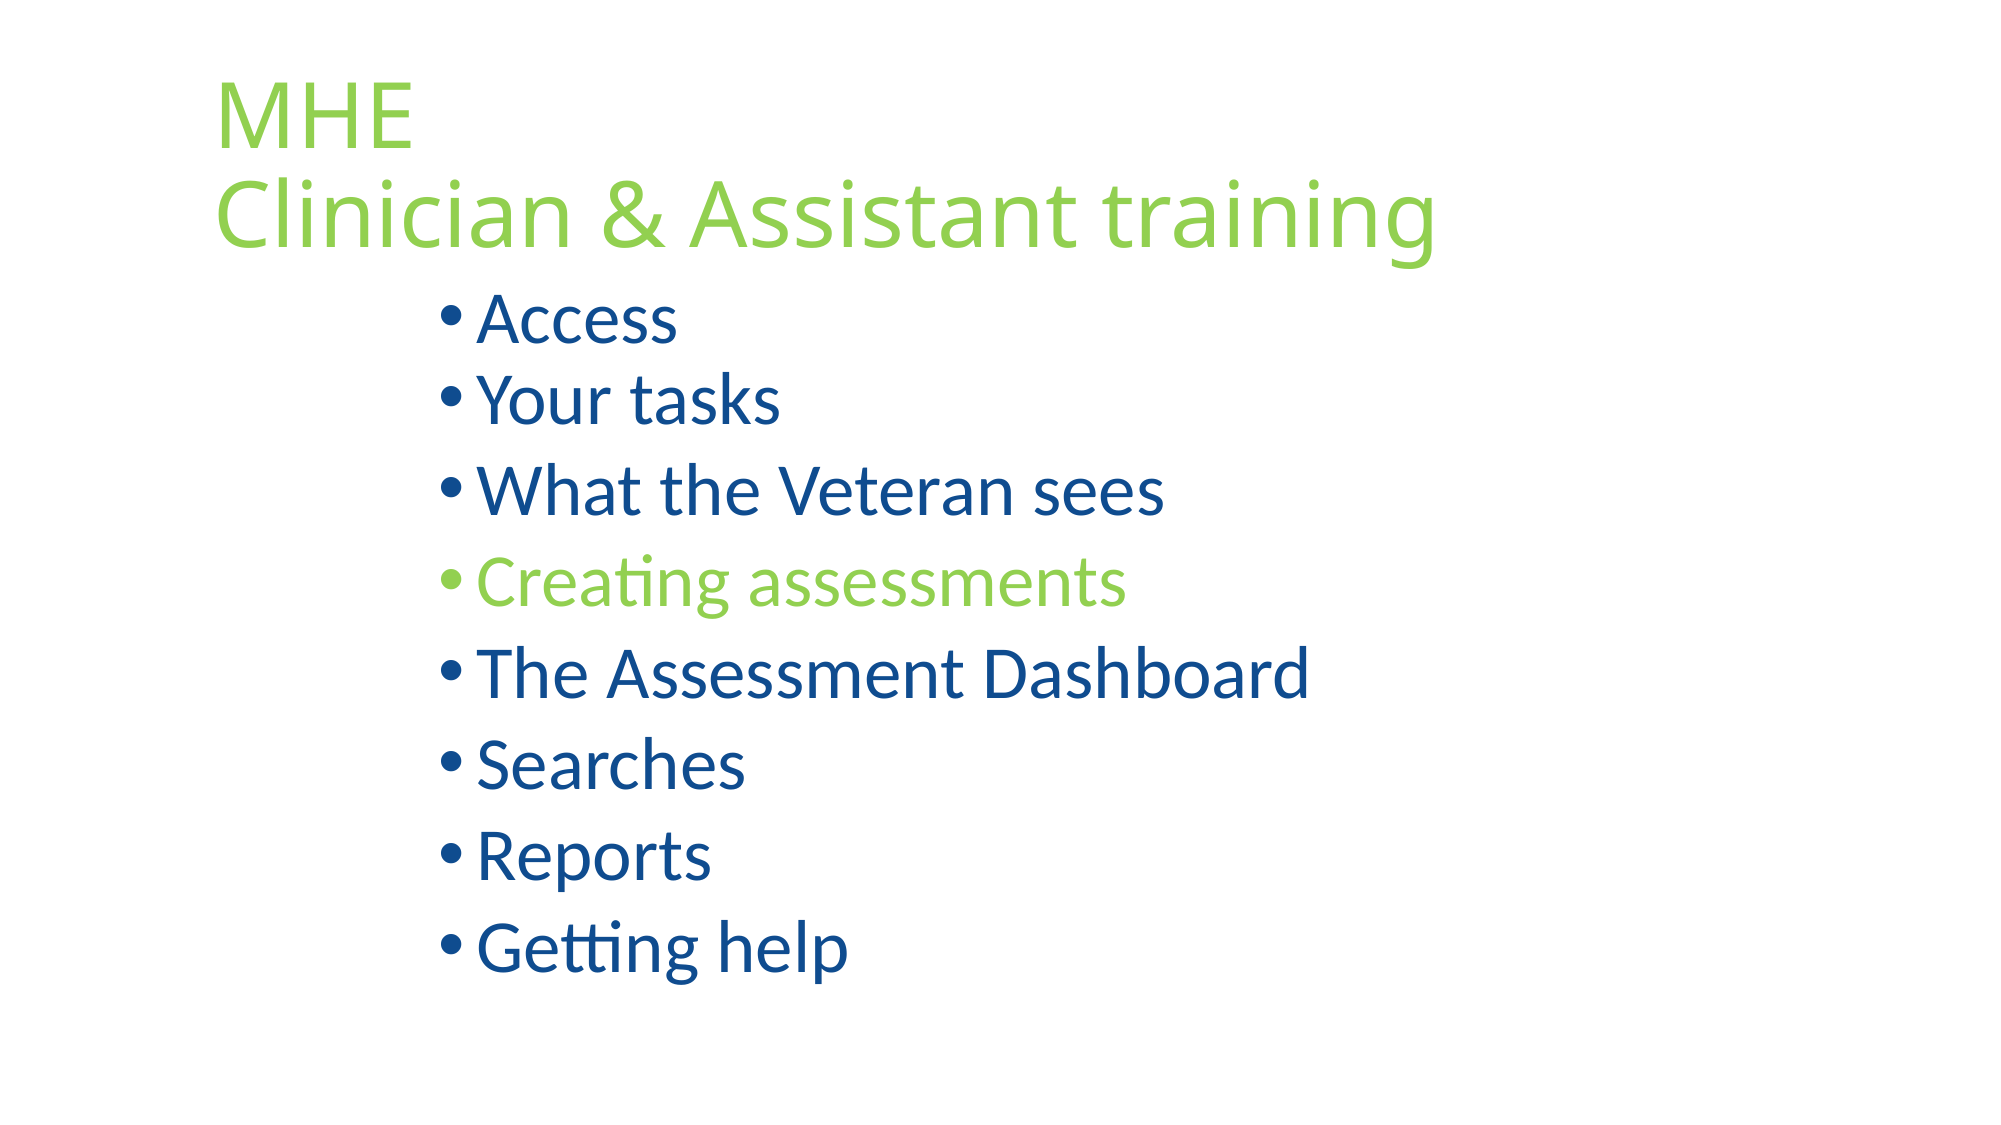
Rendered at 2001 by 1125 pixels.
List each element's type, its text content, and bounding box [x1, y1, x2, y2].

list Access Your tasks What the Veteran sees Creating assessments The Assessment Dashboard Searches Reports Getting help [198, 250, 1863, 1044]
title MHE Clinician & Assistant training [198, 59, 1863, 250]
